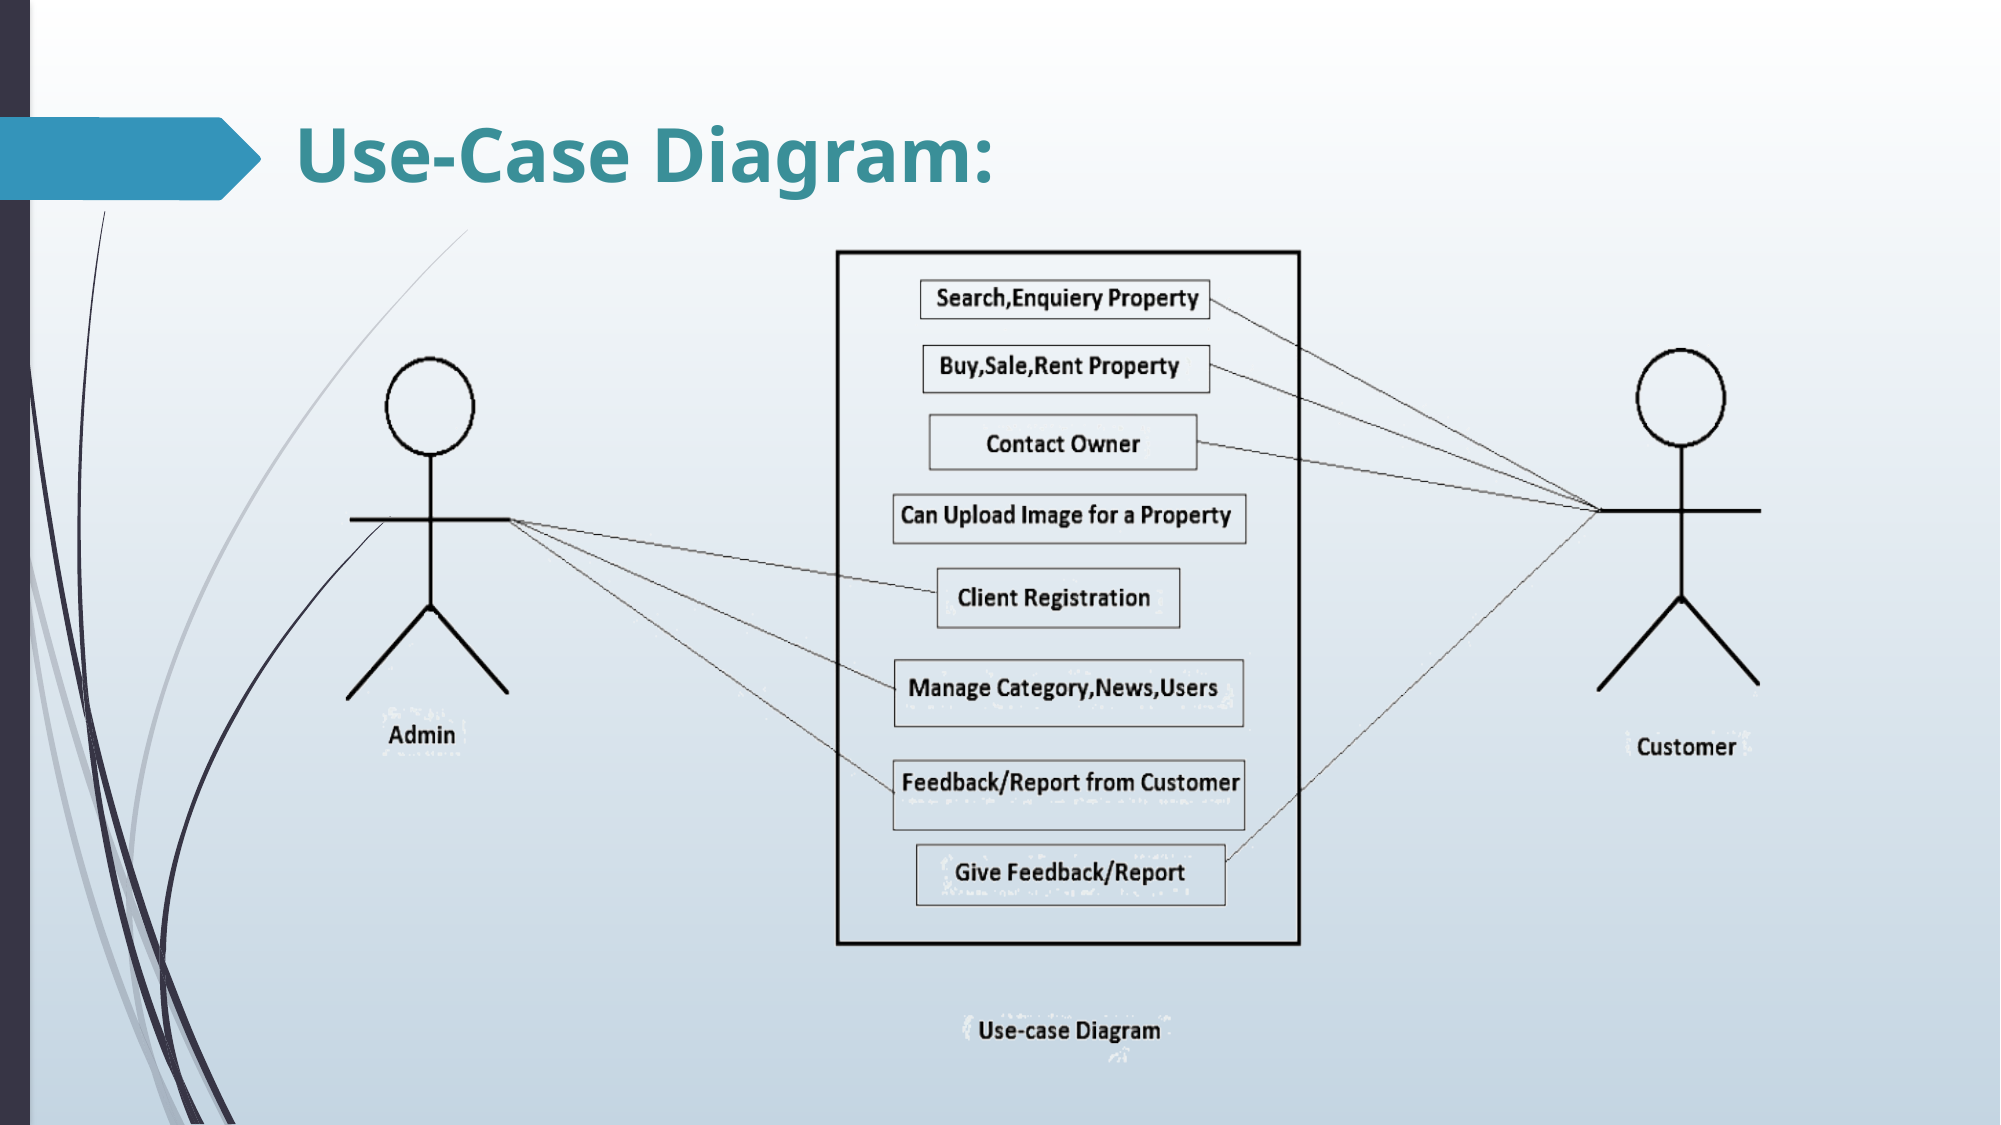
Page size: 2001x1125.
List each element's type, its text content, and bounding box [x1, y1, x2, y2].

title Use-Case Diagram: [279, 100, 1277, 212]
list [237, 212, 2000, 1125]
